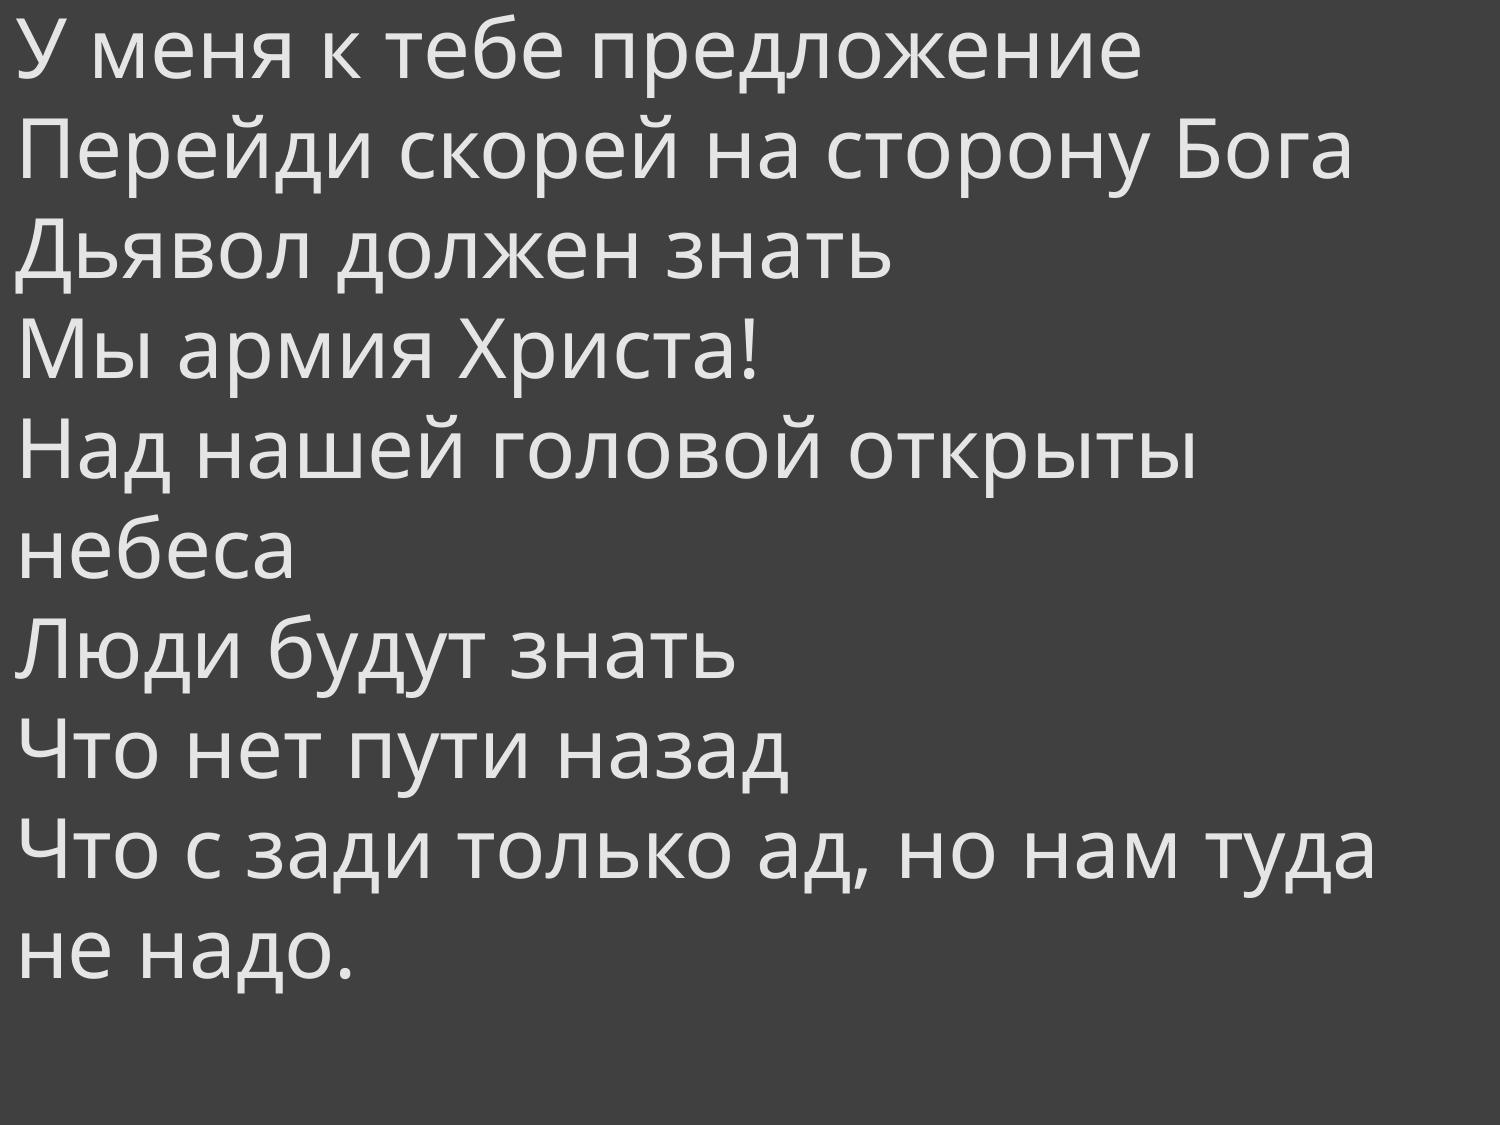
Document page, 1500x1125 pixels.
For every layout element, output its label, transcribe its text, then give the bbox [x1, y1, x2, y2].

text_box У меня к тебе предложение Перейди скорей на сторону Бога Дьявол должен знать Мы армия Христа! Над нашей головой открыты небеса Люди будут знать Что нет пути назад Что с зади только ад, но нам туда не надо. [0, 0, 1500, 1125]
